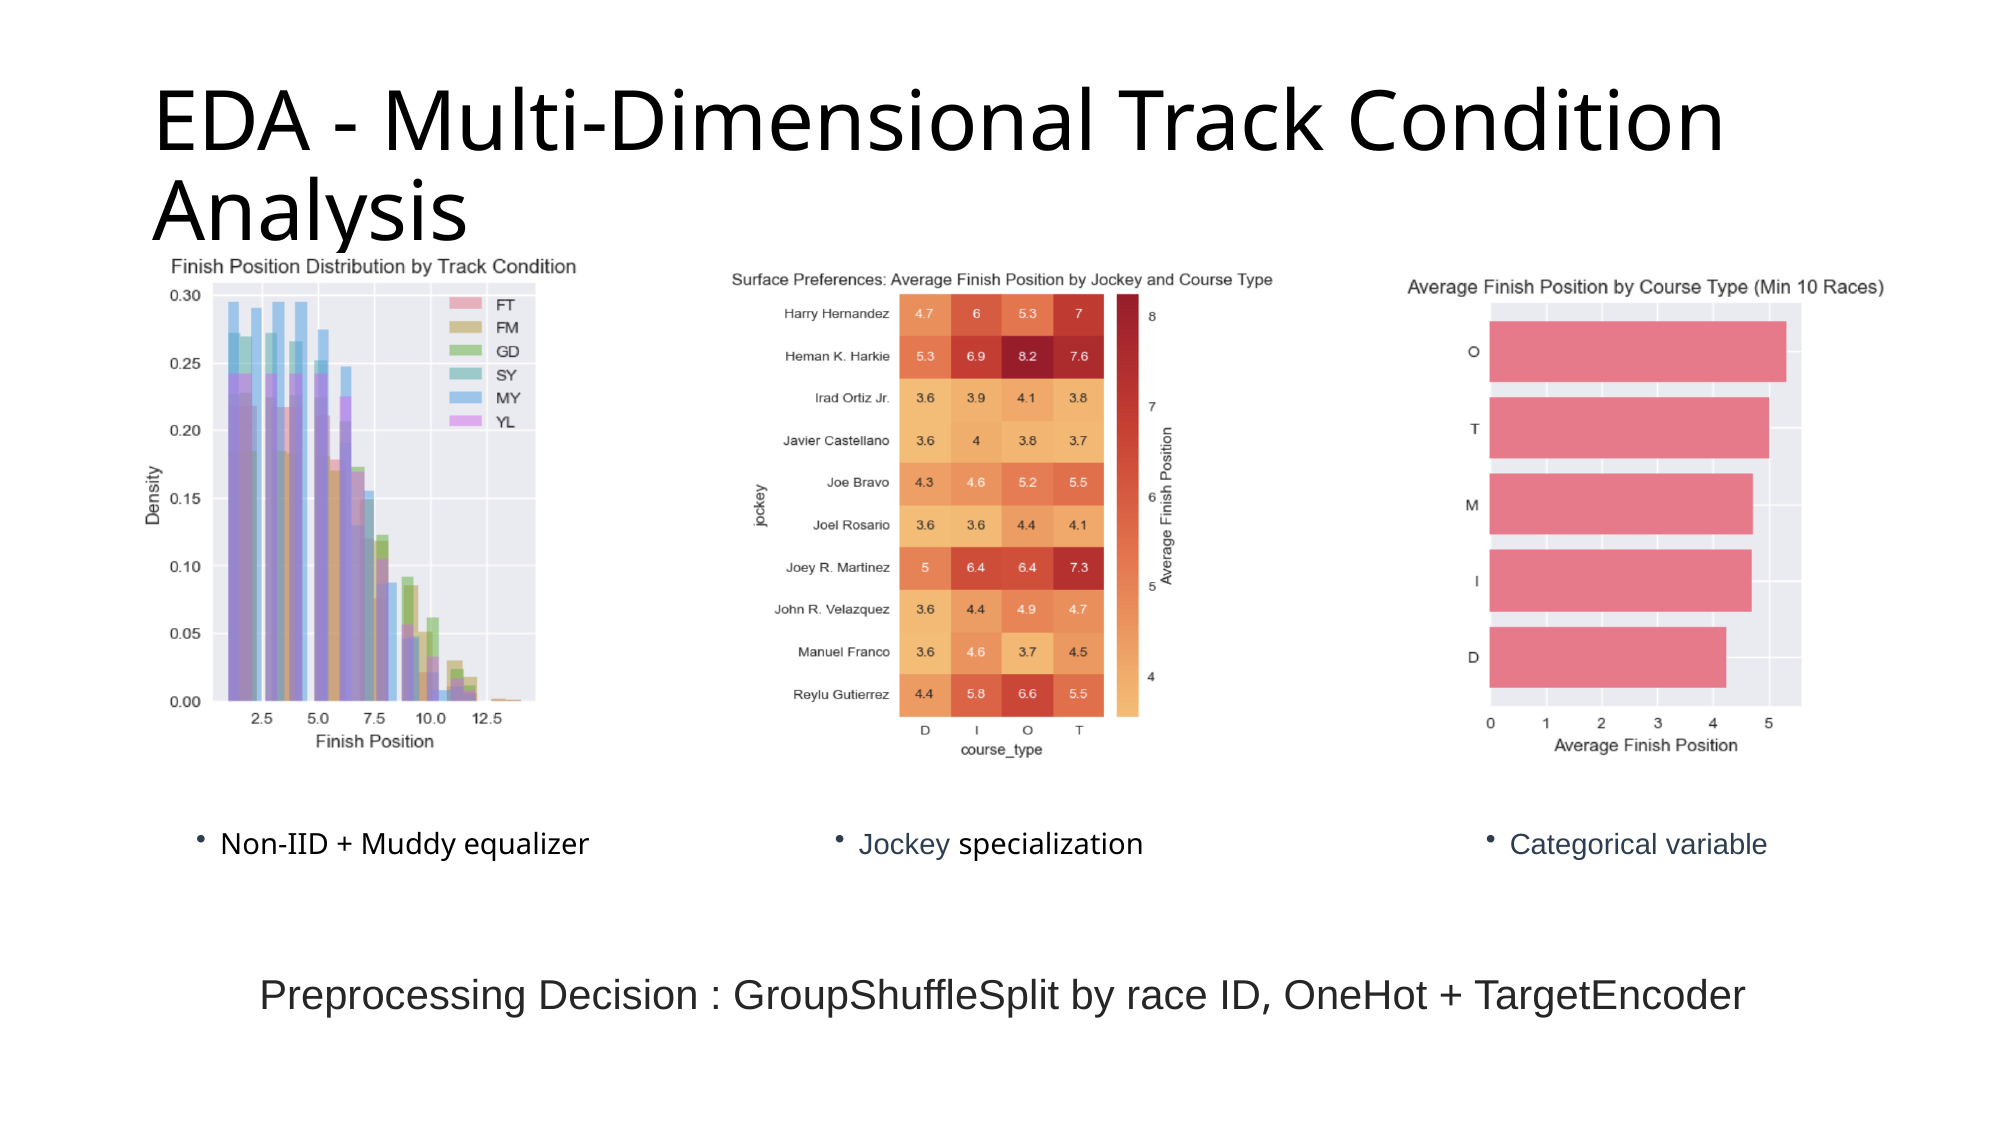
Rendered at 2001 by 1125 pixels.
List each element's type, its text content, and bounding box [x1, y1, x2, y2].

picture [136, 252, 612, 758]
text_box Preprocessing Decision : GroupShuffleSplit by race ID, OneHot + TargetEncoder [243, 974, 1757, 1069]
title EDA - Multi-Dimensional Track Condition Analysis [137, 59, 1863, 278]
text_box Non-IID + Muddy equalizer [181, 809, 820, 868]
picture [1385, 273, 1890, 761]
text_box Jockey specialization [820, 809, 1471, 868]
text_box Categorical variable [1471, 809, 2000, 868]
picture [703, 260, 1297, 761]
